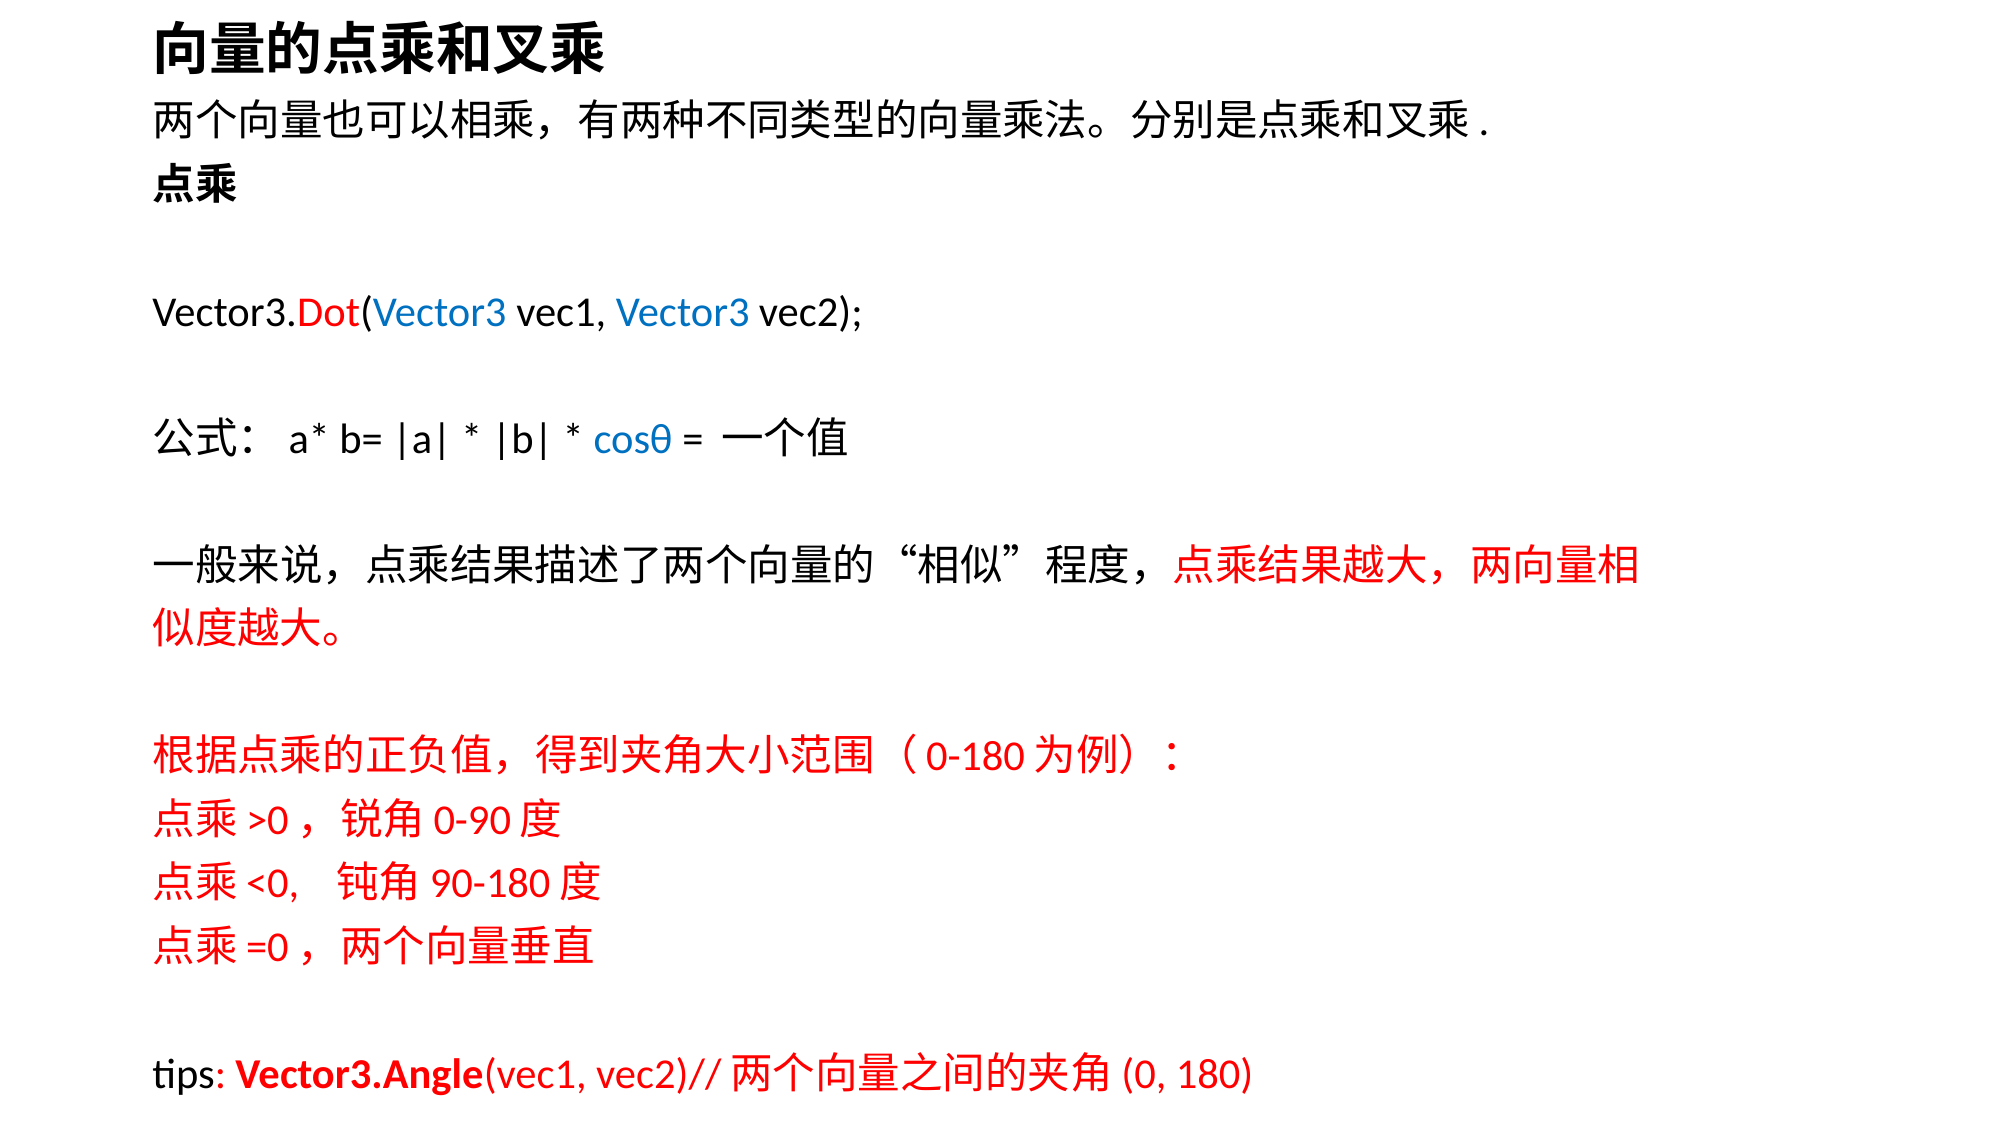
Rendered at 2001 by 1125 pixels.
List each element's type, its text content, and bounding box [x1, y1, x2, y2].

list 向量的点乘和叉乘 两个向量也可以相乘，有两种不同类型的向量乘法。分别是点乘和叉乘. 点乘 Vector3.Dot(Vector3 vec1, Vector3 vec2); 公式：a* b= |a| * |b| * cosθ = 一个值 一般来说，点乘结果描述了两个向量的“相似”程度，点乘结果越大，两向量相 似度越大。 根据点乘的正负值，得到夹角大小范围（0-180为例）： 点乘>0，锐角0-90度 点乘<0, 钝角90-180度 点乘=0，两个向量垂直 tips: Vector3.Angle(vec1, vec2)//两个向量之间的夹角(0, 180) [137, 12, 1863, 1106]
